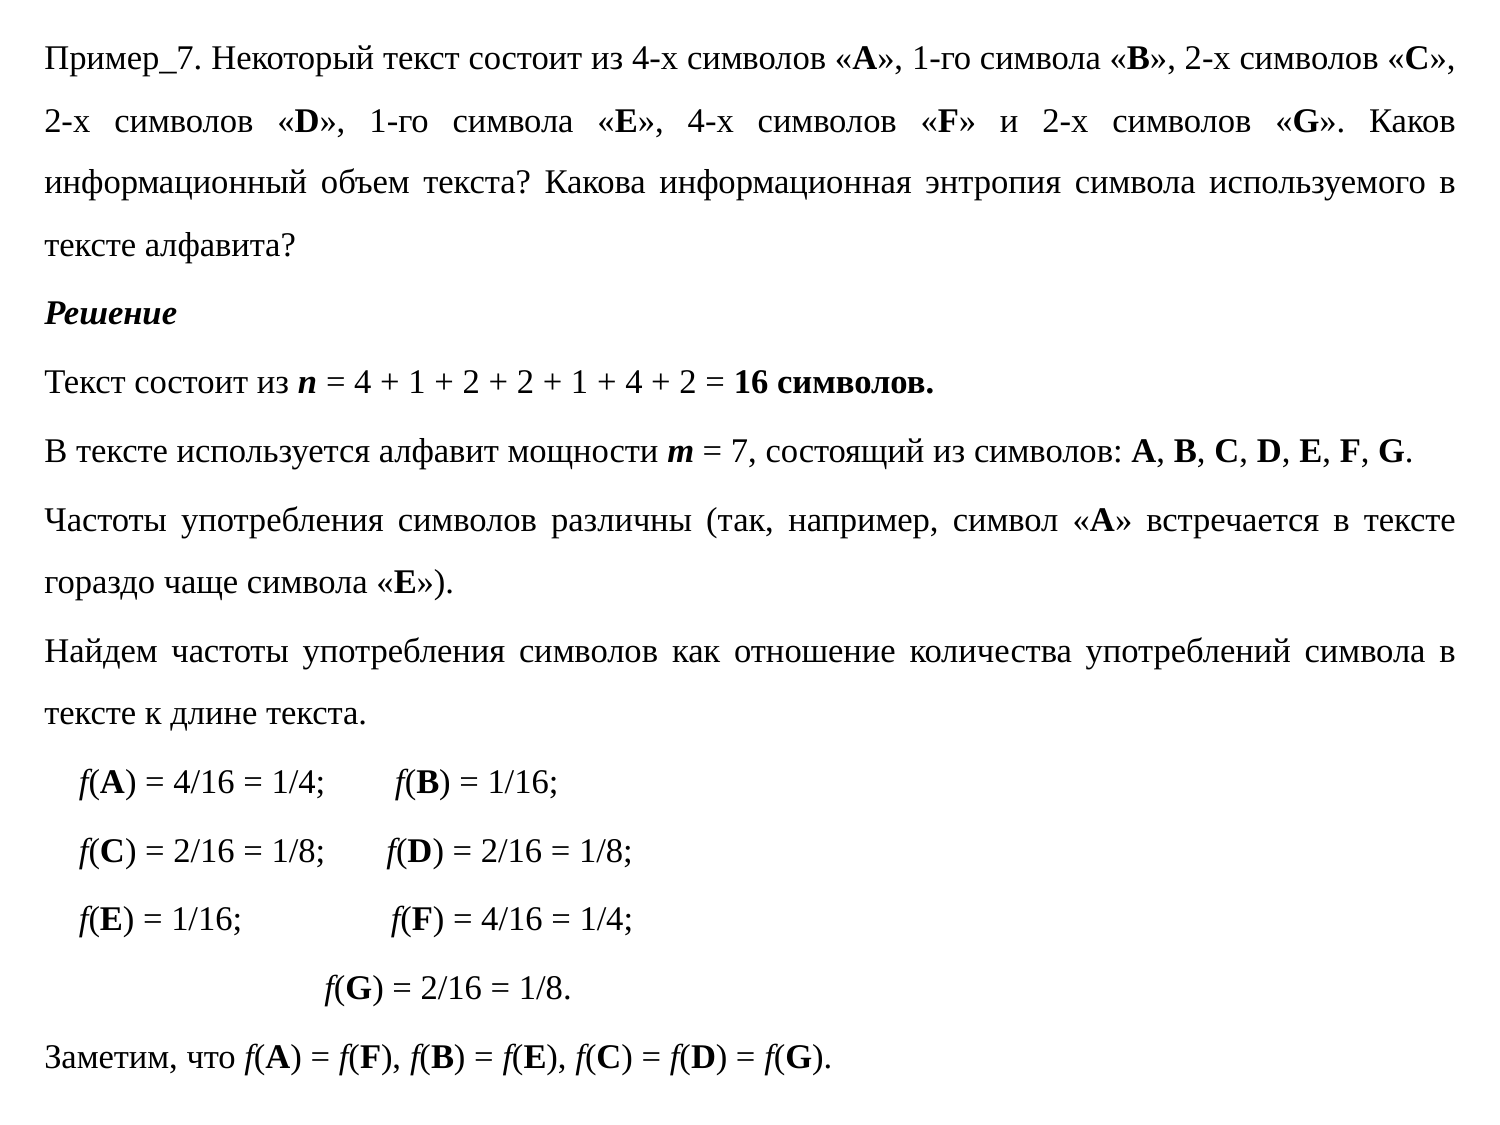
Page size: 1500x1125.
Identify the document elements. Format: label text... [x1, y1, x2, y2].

list Пример_7. Некоторый текст состоит из 4-х символов «A», 1-го символа «B», 2-х символов «C», 2-х символов «D», 1-го символа «E», 4-х символов «F» и 2-х символов «G». Каков информационный объем текста? Какова информационная энтропия символа используемого в тексте алфавита? Решение Текст состоит из n = 4 + 1 + 2 + 2 + 1 + 4 + 2 = 16 символов. В тексте используется алфавит мощности m = 7, состоящий из символов: A, B, C, D, E, F, G. Частоты употребления символов различны (так, например, символ «A» встречается в тексте гораздо чаще символа «E»). Найдем частоты употребления символов как отношение количества употреблений символа в тексте к длине текста. f(A) = 4/16 = 1/4; f(B) = 1/16; f(C) = 2/16 = 1/8; f(D) = 2/16 = 1/8; f(E) = 1/16; f(F) = 4/16 = 1/4; f(G) = 2/16 = 1/8. Заметим, что f(A) = f(F), f(B) = f(E), f(C) = f(D) = f(G). [29, 7, 1471, 1106]
